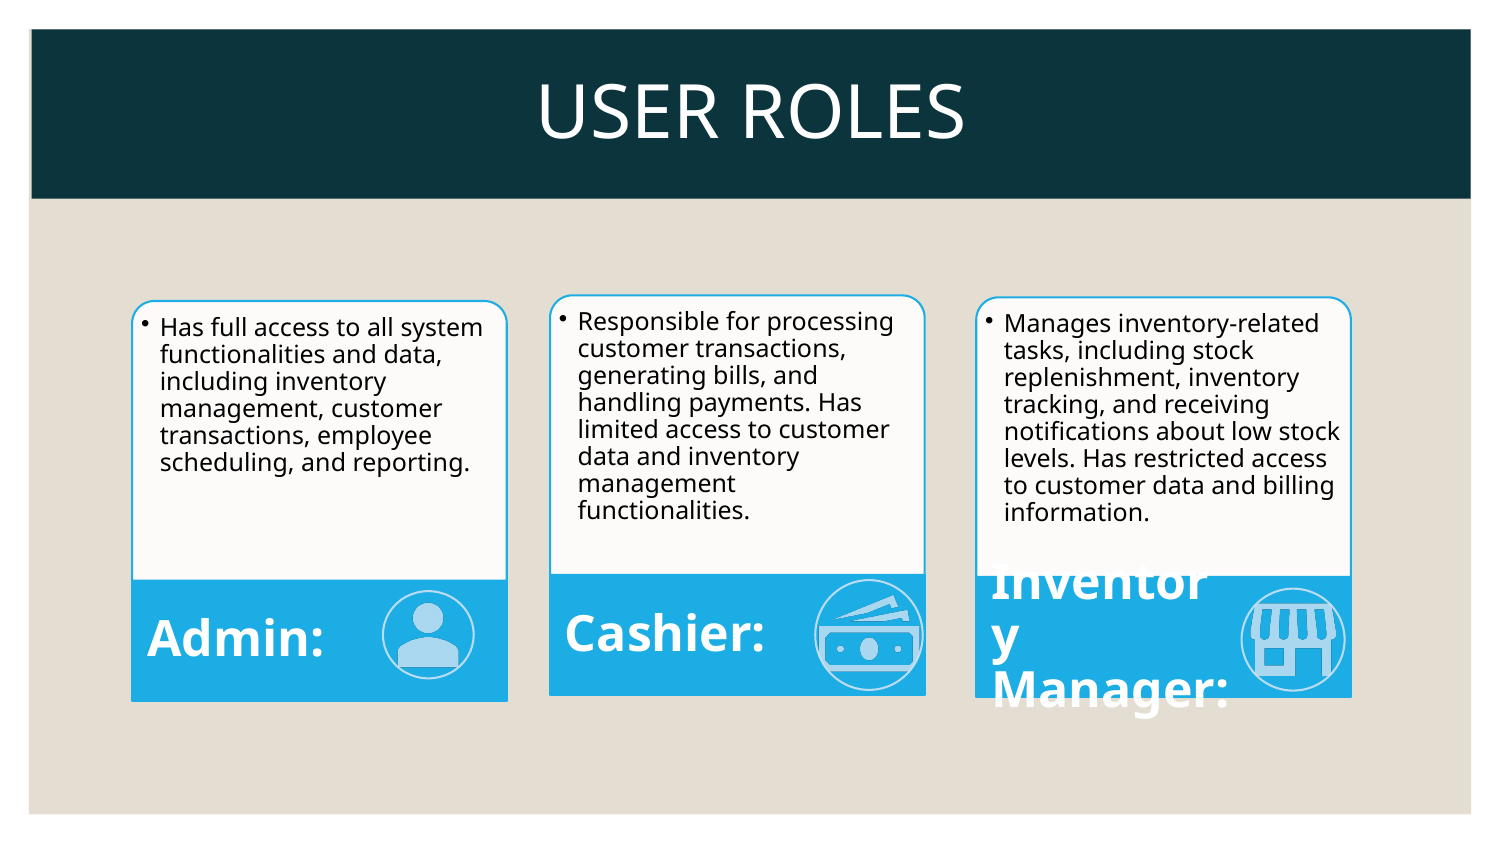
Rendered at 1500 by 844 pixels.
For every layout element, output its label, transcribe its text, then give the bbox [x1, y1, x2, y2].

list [131, 219, 1369, 791]
title USER ROLES [31, 29, 1471, 199]
